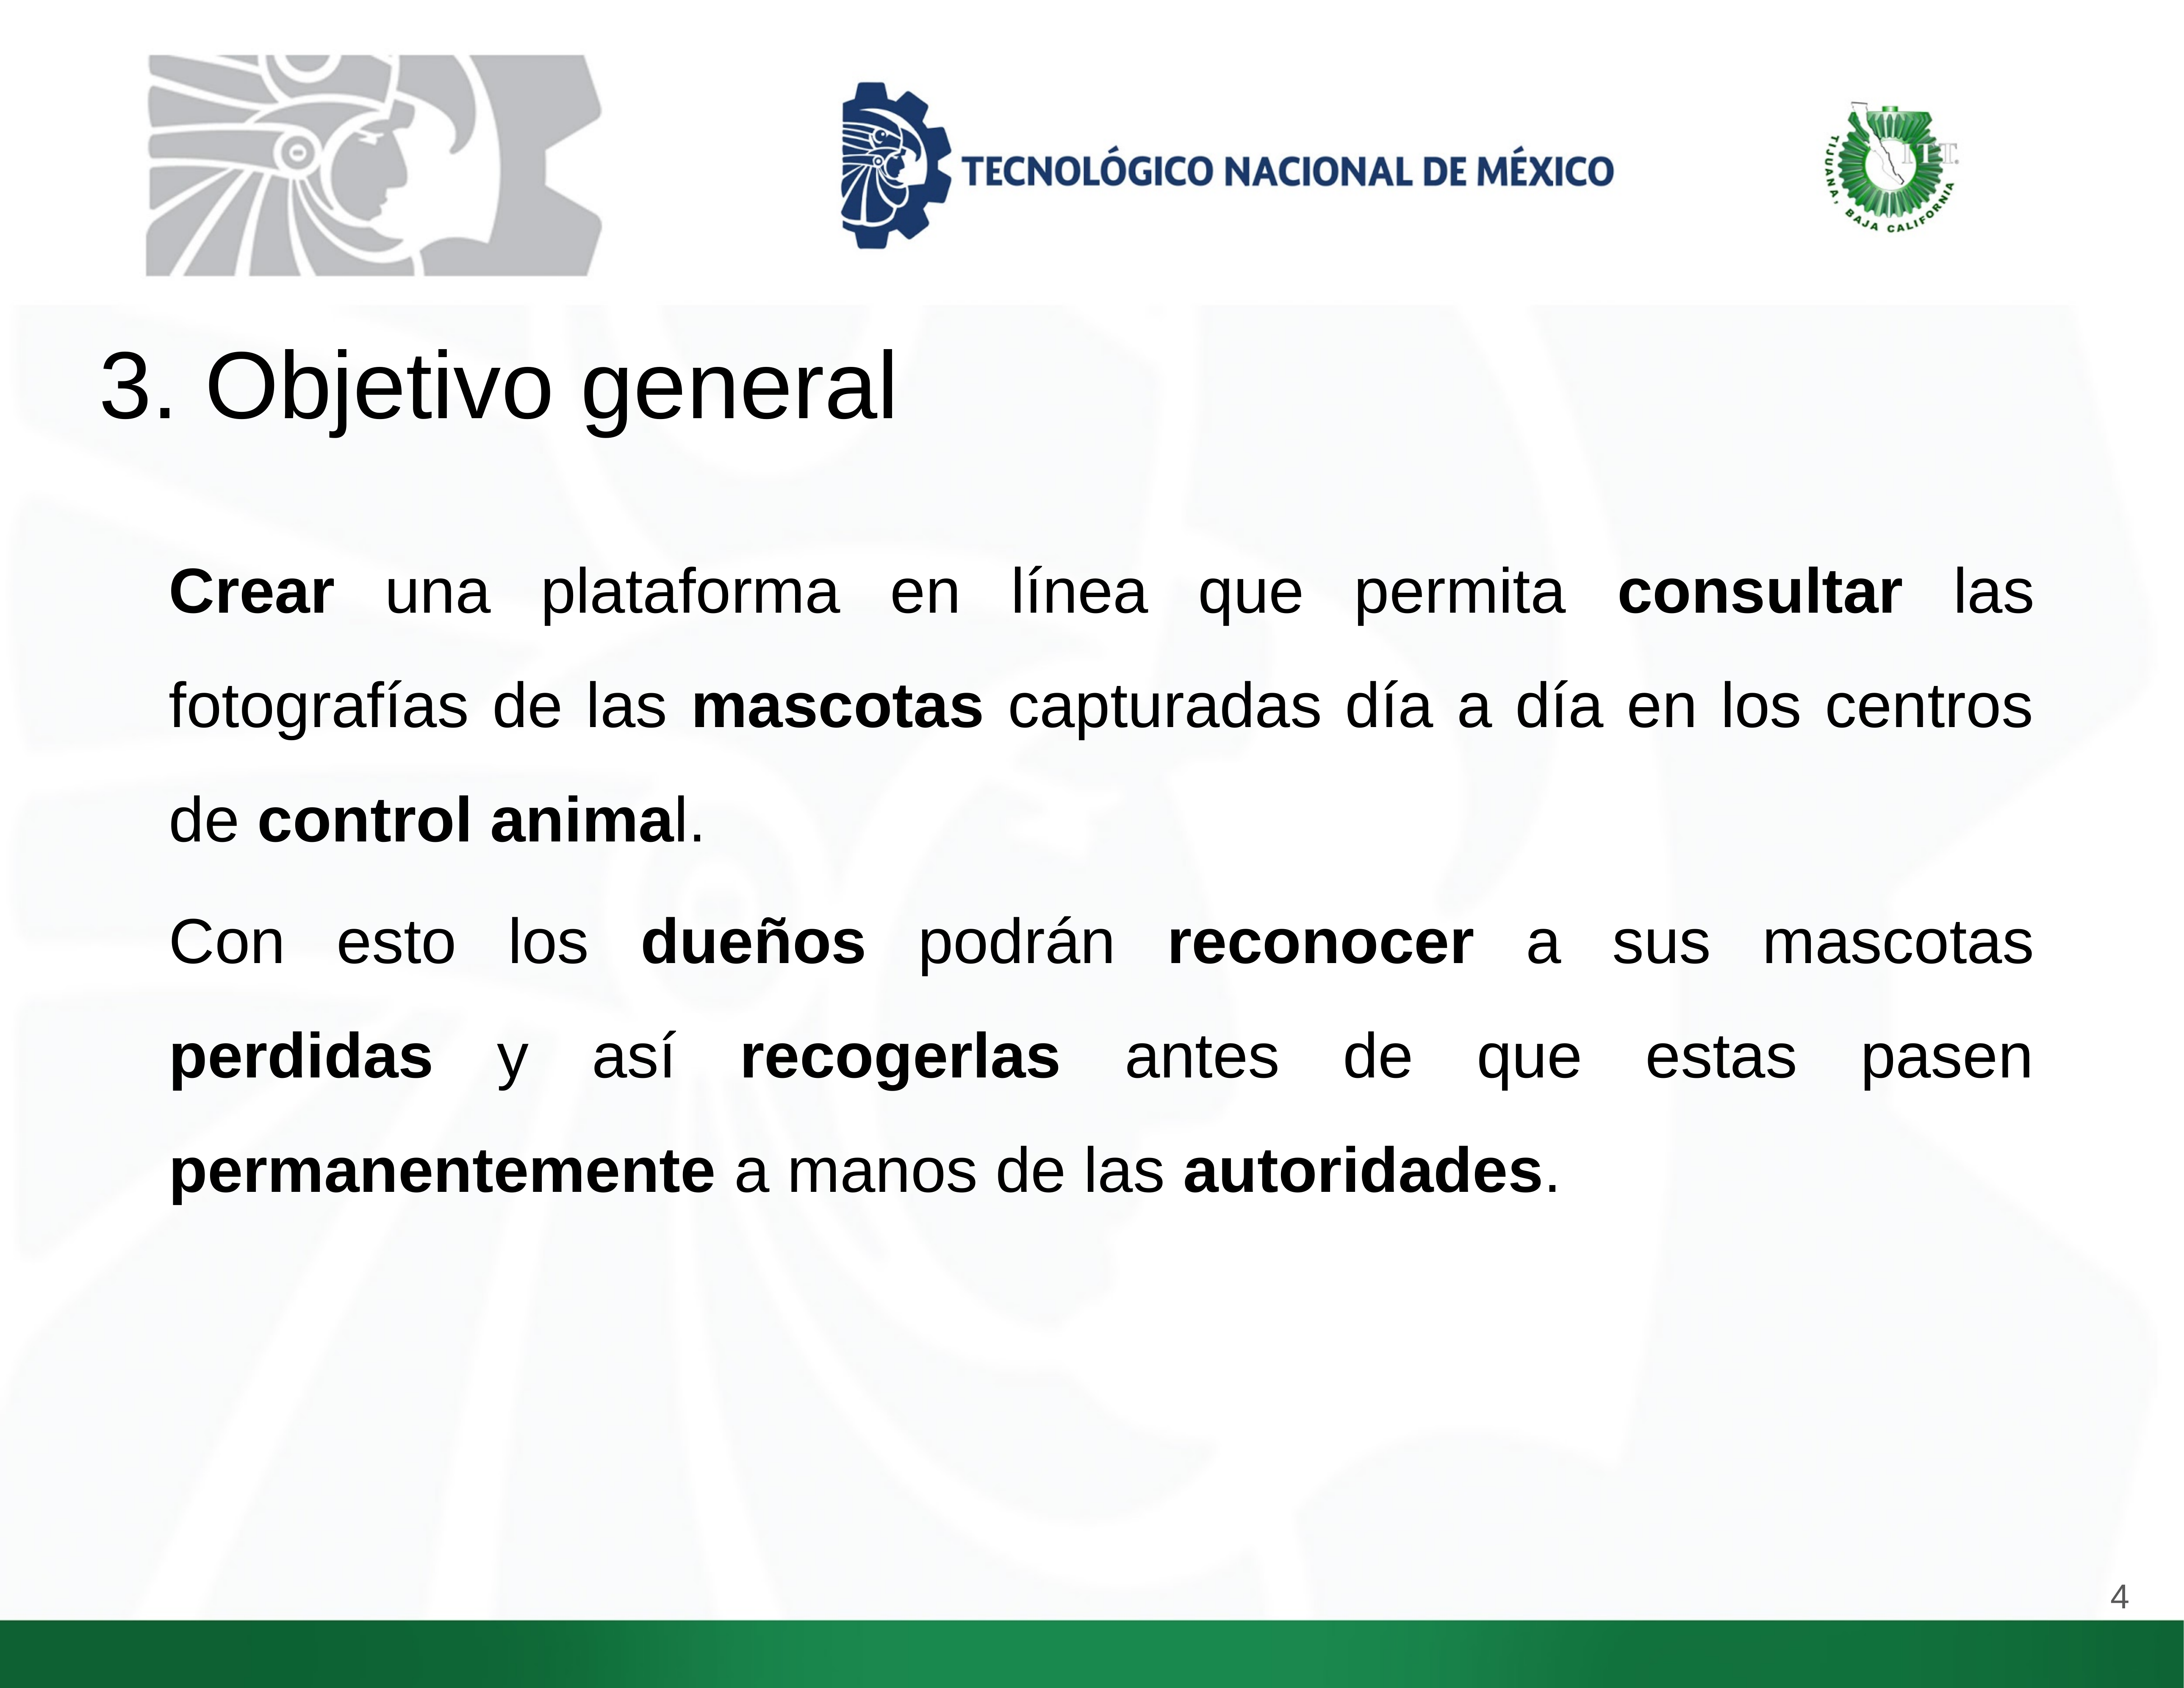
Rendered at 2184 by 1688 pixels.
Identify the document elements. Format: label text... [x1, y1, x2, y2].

slide_number 4 [2023, 1530, 2155, 1660]
list Crear una plataforma en línea que permita consultar las fotografías de las mascotas capturadas día a día en los centros de control animal. Con esto los dueños podrán reconocer a sus mascotas perdidas y así recogerlas antes de que estas pasen permanentemente a manos de las autoridades. [144, 486, 2059, 1595]
title 3. Objetivo general [74, 298, 2109, 487]
picture [0, 0, 2184, 1688]
